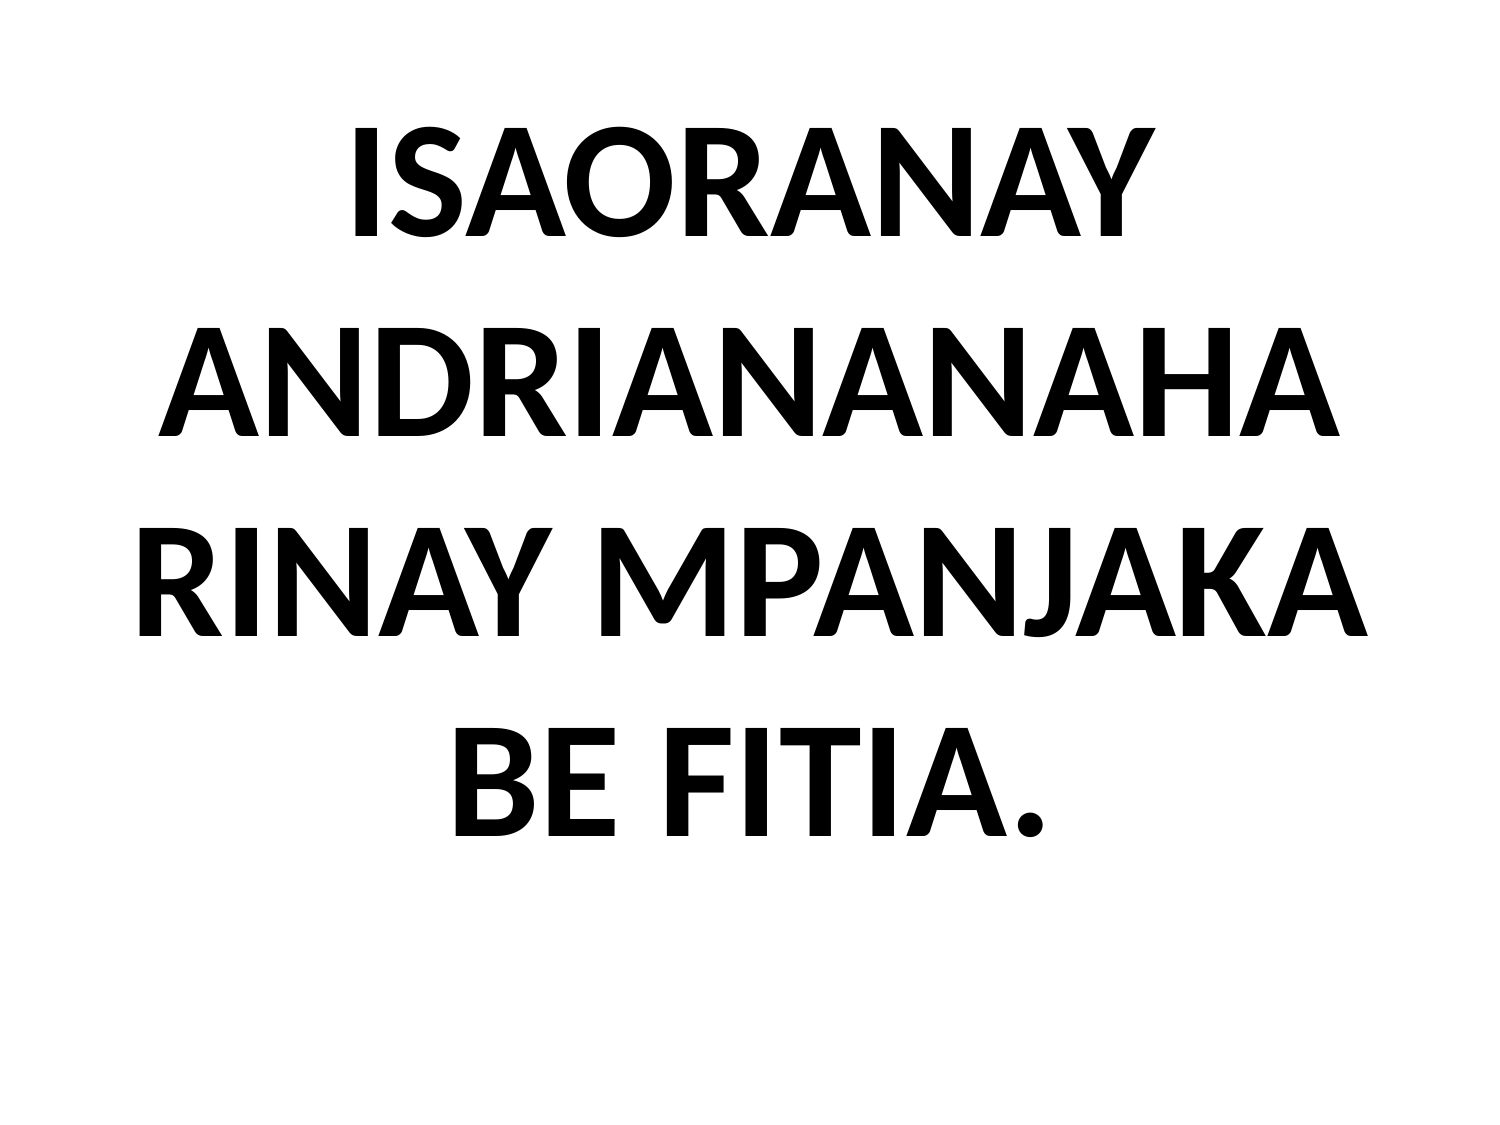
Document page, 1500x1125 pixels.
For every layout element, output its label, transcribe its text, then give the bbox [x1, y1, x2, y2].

title ISAORANAY ANDRIANANAHARINAY MPANJAKA BE FITIA. [112, 349, 1388, 591]
